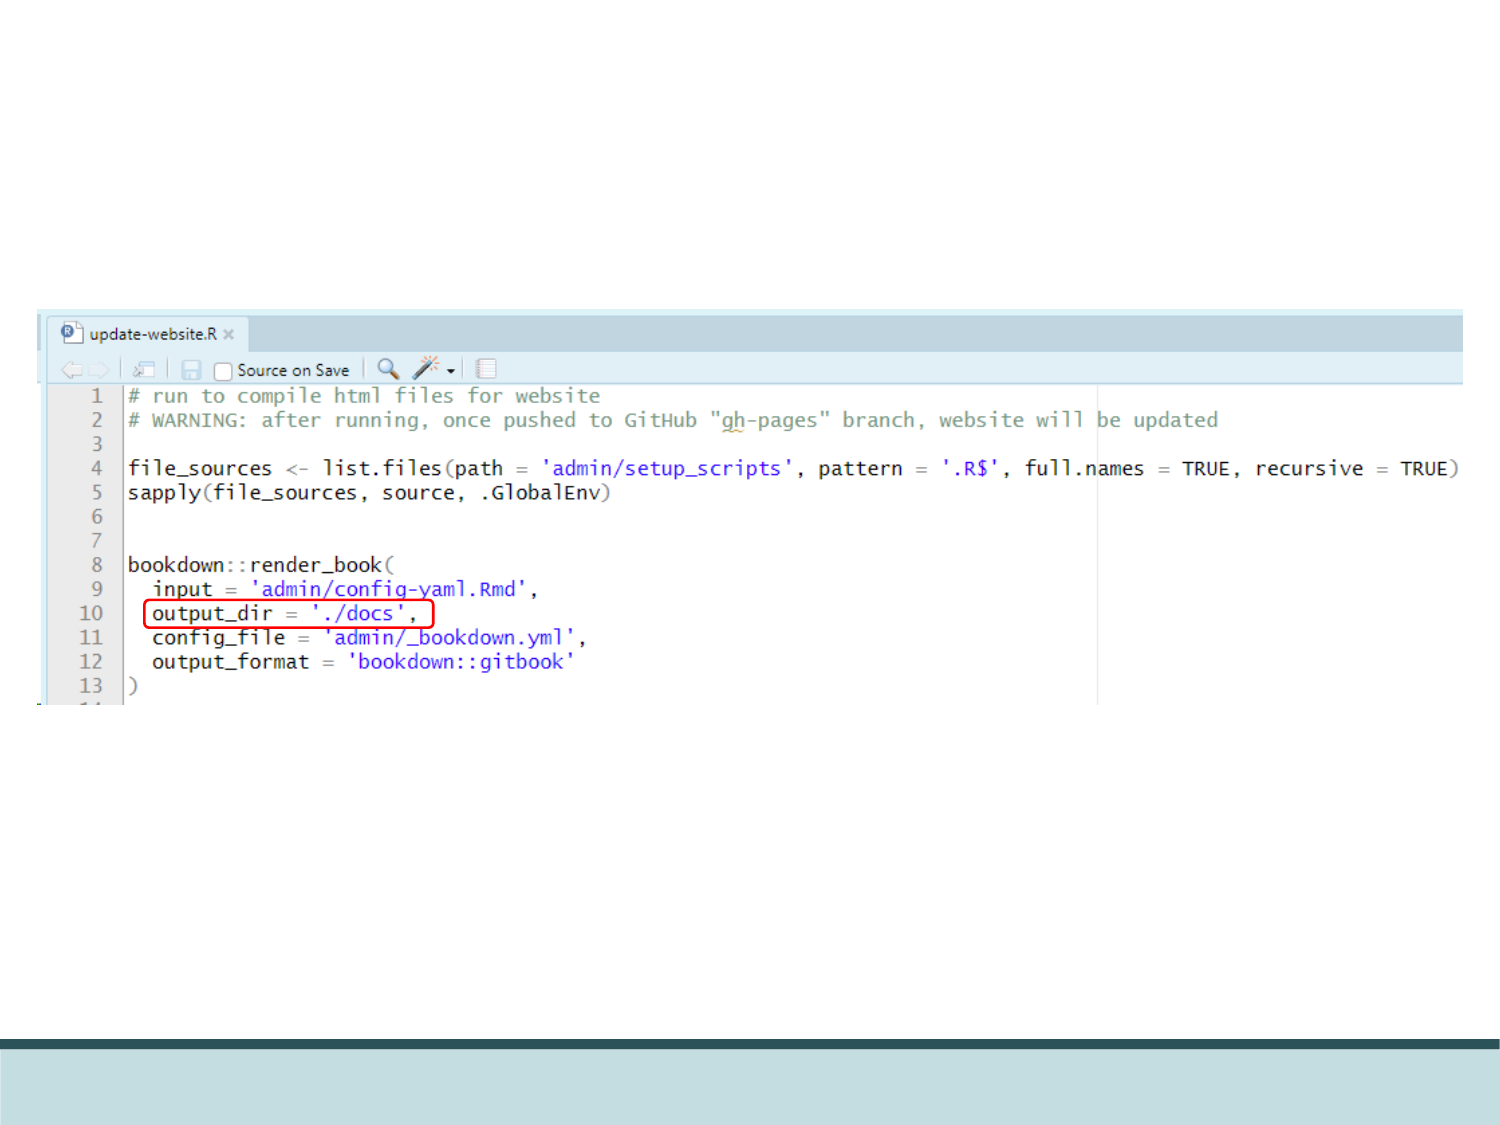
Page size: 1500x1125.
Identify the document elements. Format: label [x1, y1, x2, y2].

picture [36, 308, 1464, 706]
